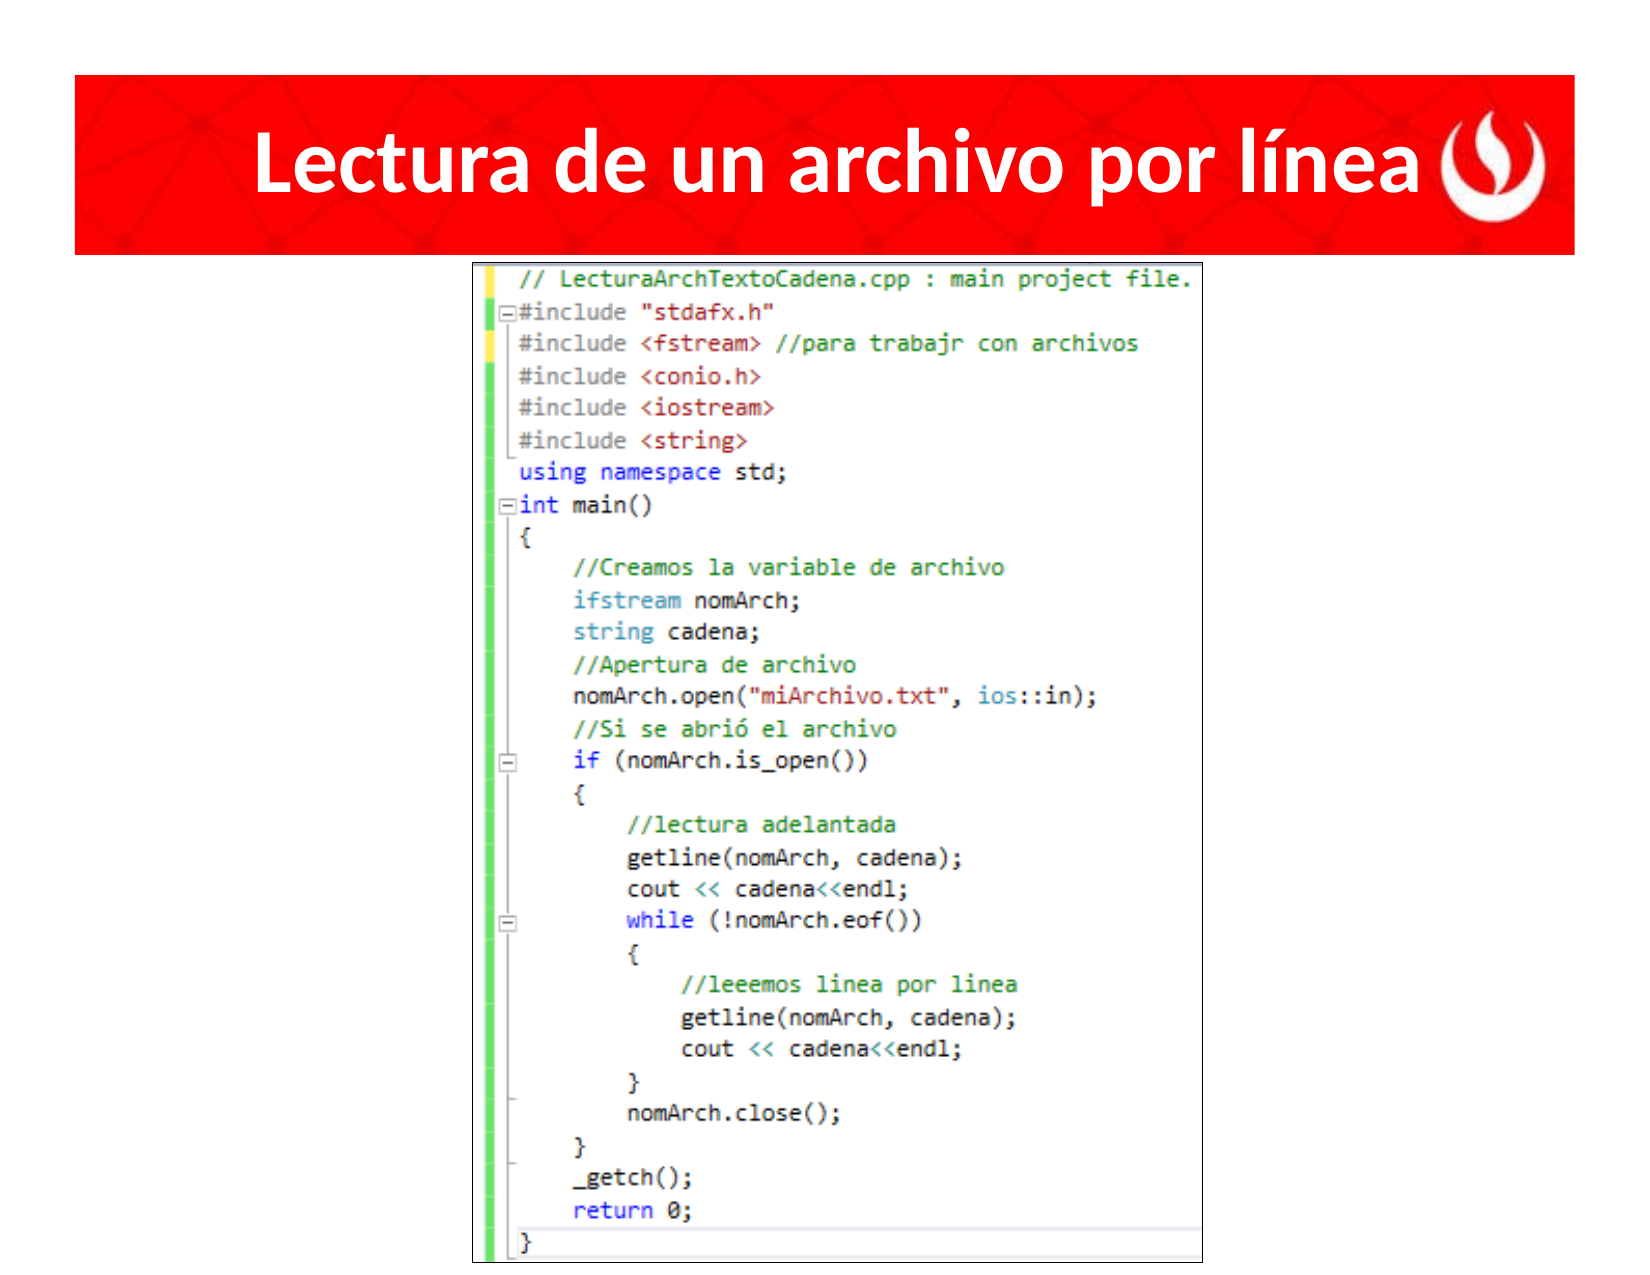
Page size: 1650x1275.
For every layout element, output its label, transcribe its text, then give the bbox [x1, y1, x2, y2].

picture [74, 75, 1575, 255]
picture [472, 262, 1203, 1263]
title Lectura de un archivo por línea [99, 98, 1575, 314]
